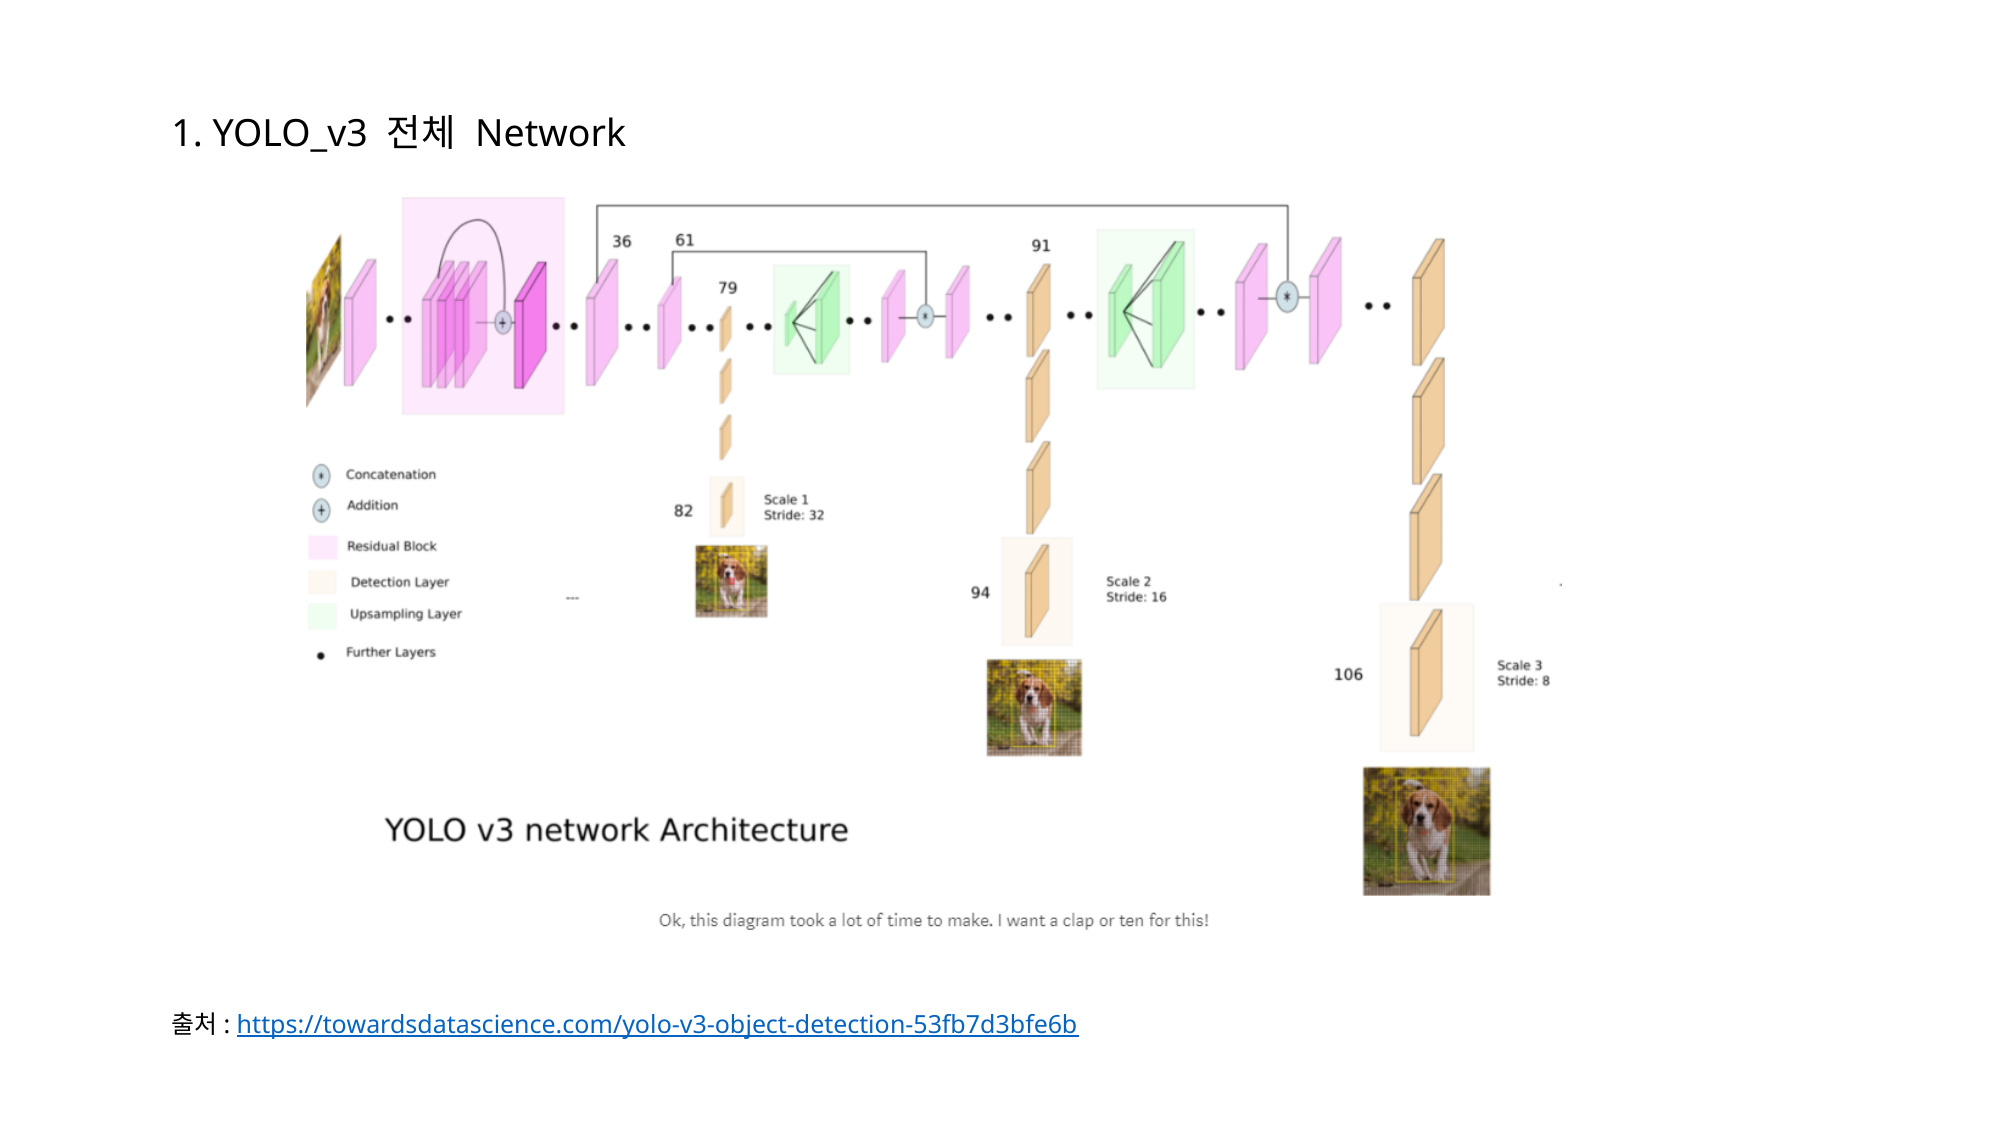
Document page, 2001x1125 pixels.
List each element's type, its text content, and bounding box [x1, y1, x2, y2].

text_box 1. YOLO_v3 전체 Network [156, 101, 770, 161]
picture [288, 178, 1562, 947]
text_box 출처: https://towardsdatascience.com/yolo-v3-object-detection-53fb7d3bfe6b [156, 1000, 1562, 1050]
